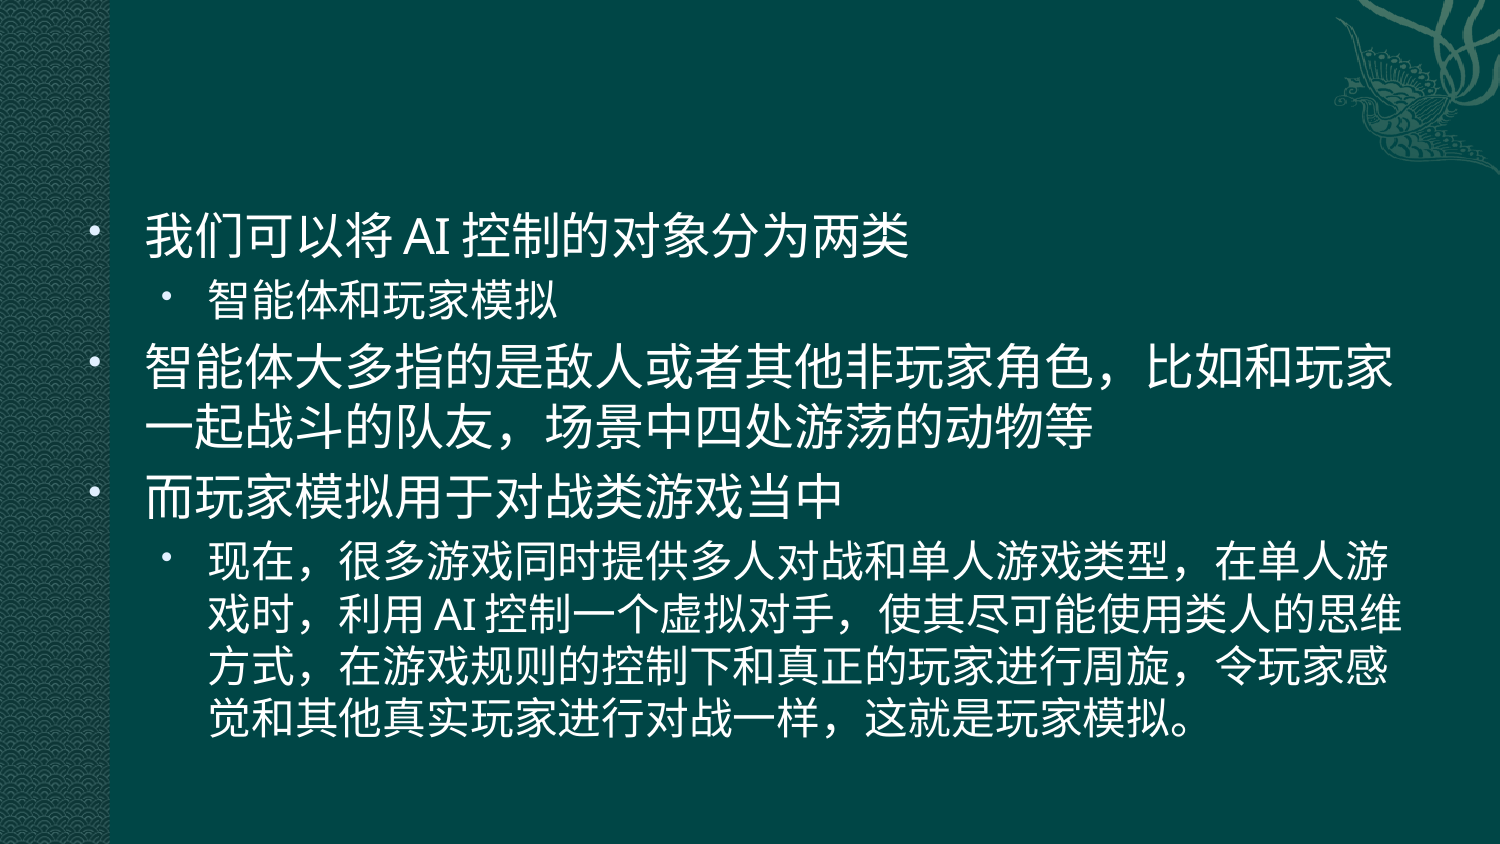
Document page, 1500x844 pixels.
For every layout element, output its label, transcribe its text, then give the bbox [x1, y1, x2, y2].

picture [0, 0, 110, 844]
list 我们可以将AI控制的对象分为两类 智能体和玩家模拟 智能体大多指的是敌人或者其他非玩家角色，比如和玩家一起战斗的队友，场景中四处游荡的动物等 而玩家模拟用于对战类游戏当中 现在，很多游戏同时提供多人对战和单人游戏类型，在单人游戏时，利用AI控制一个虚拟对手，使其尽可能使用类人的思维方式，在游戏规则的控制下和真正的玩家进行周旋，令玩家感觉和其他真实玩家进行对战一样，这就是玩家模拟。 [75, 196, 1425, 754]
